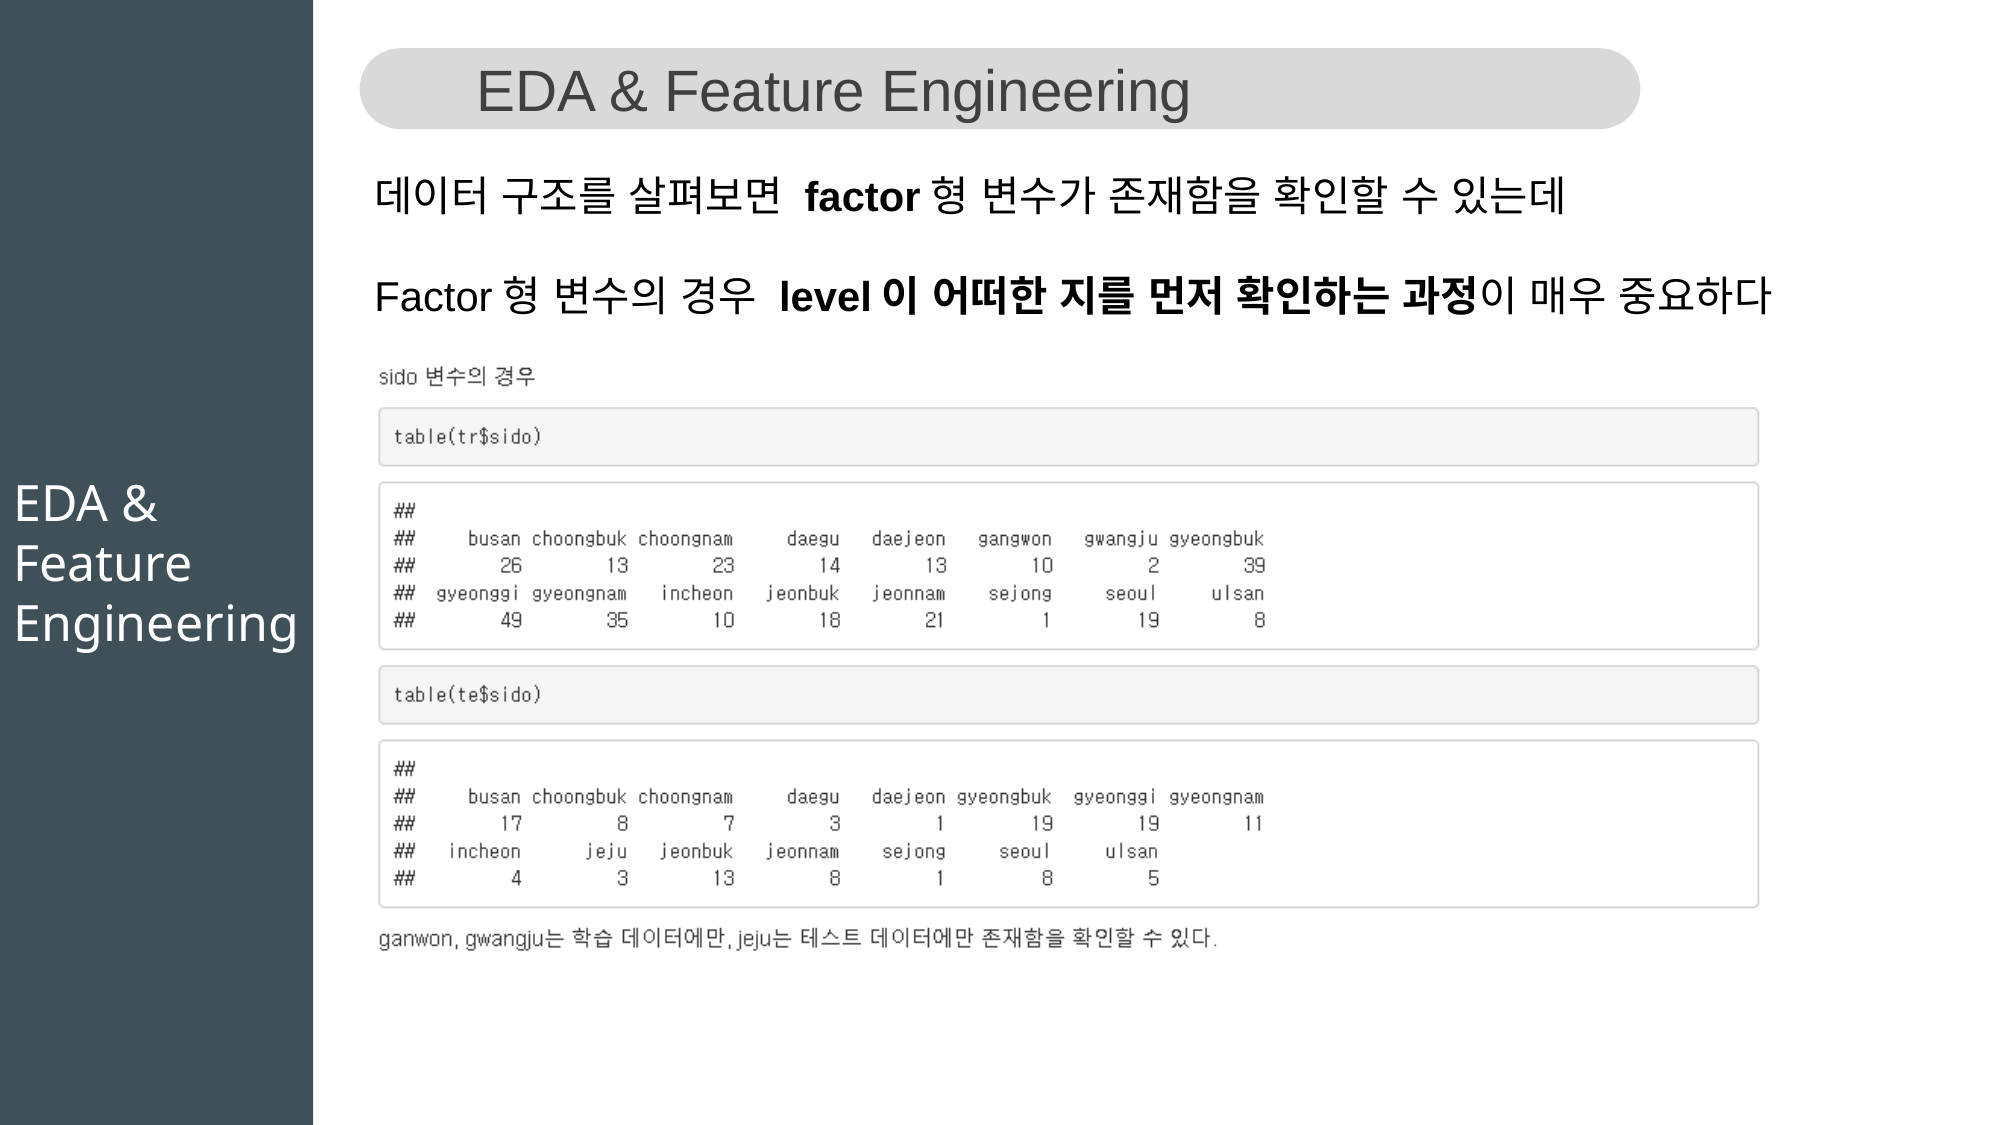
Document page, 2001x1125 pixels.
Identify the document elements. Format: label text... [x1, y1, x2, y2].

text_box [1209, 47, 1642, 131]
text_box [0, 659, 314, 1125]
picture [359, 365, 1770, 963]
text_box EDA & Feature Engineering [461, 45, 1209, 131]
text_box [358, 47, 461, 131]
text_box 데이터 구조를 살펴보면 factor형 변수가 존재함을 확인할 수 있는데 Factor형 변수의 경우 level이 어떠한 지를 먼저 확인하는 과정이 매우 중요하다 [359, 162, 2000, 328]
text_box EDA & Feature Engineering [0, 463, 314, 659]
text_box [0, 0, 314, 463]
